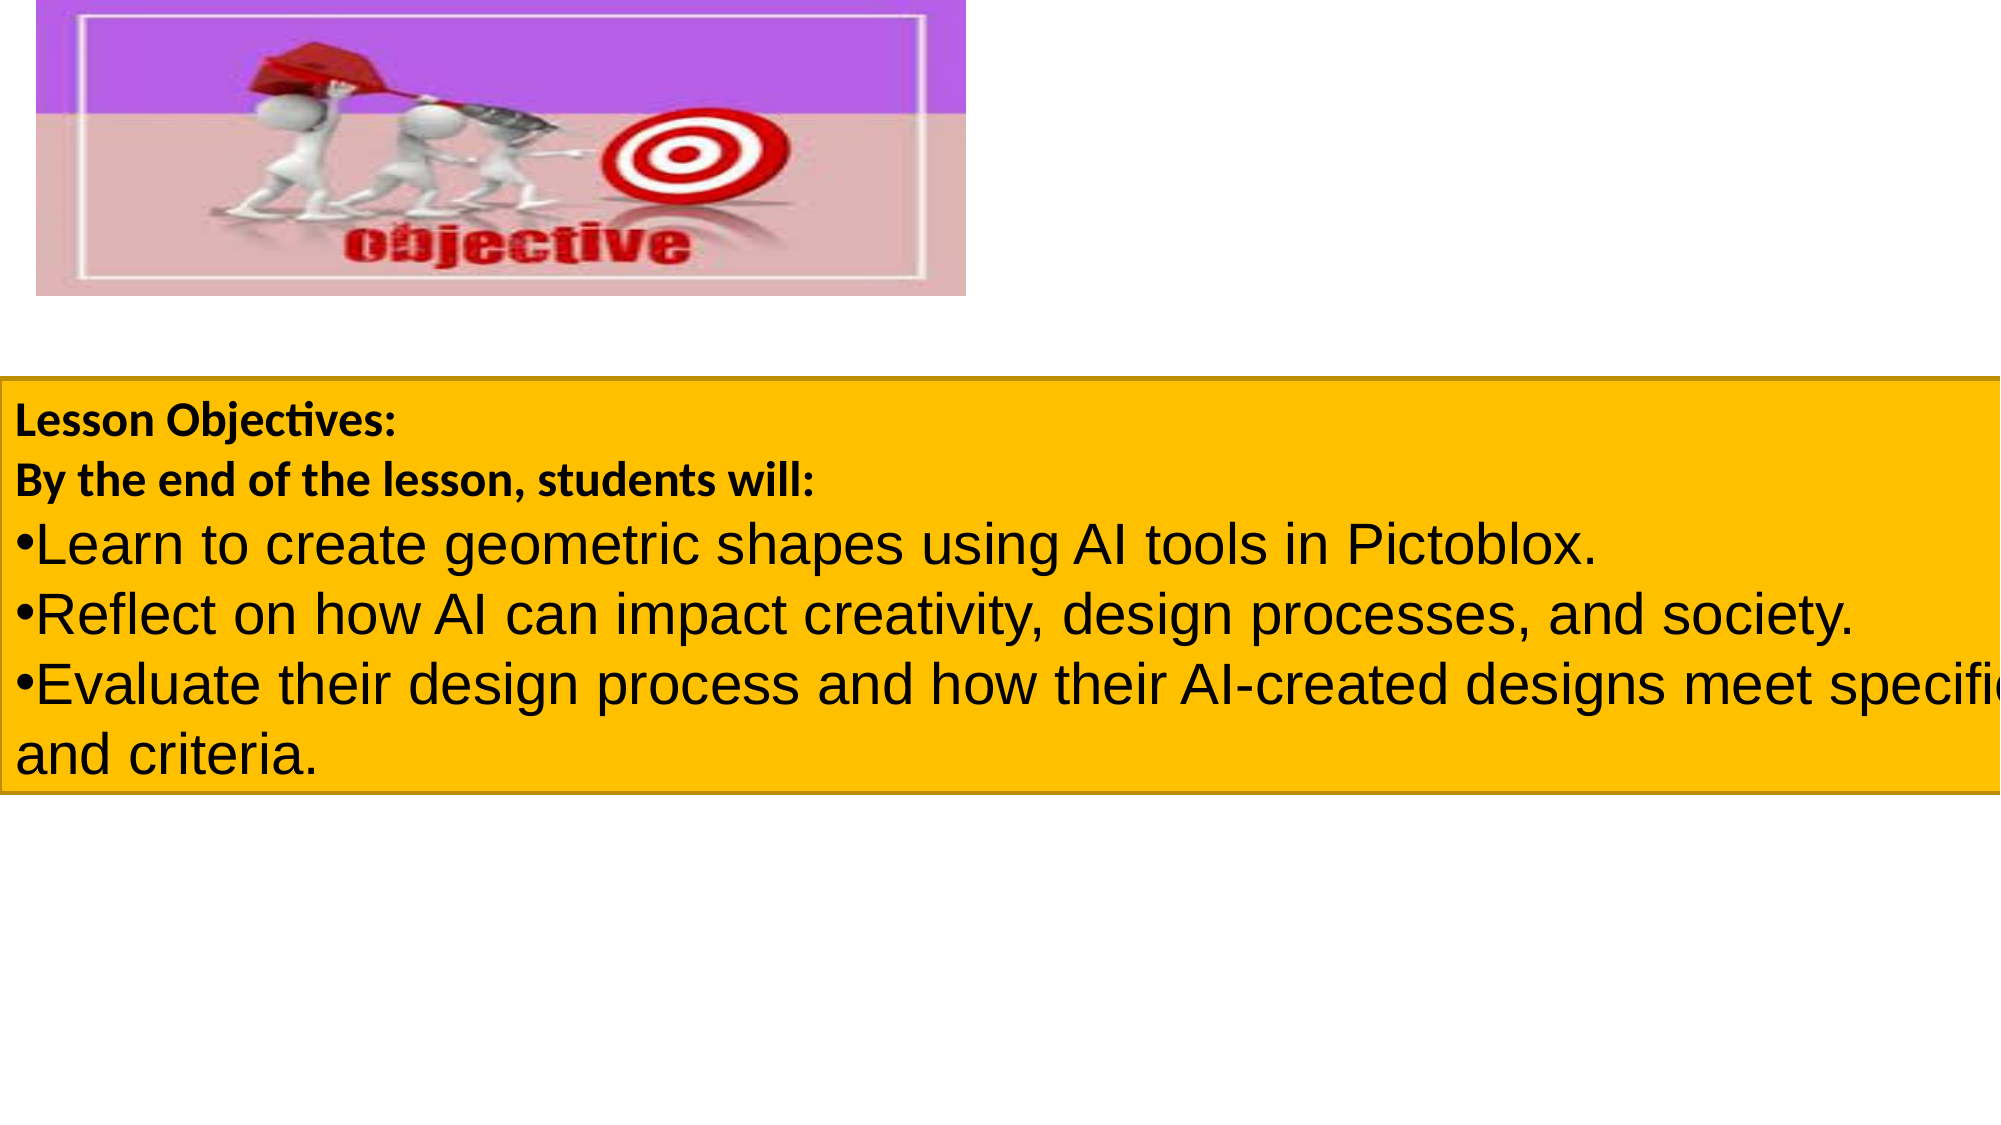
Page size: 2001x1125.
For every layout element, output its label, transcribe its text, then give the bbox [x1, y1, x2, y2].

picture [36, 0, 966, 296]
text_box Lesson Objectives: By the end of the lesson, students will: Learn to create geometric shapes using AI tools in Pictoblox. Reflect on how AI can impact creativity, design processes, and society. Evaluate their design process and how their AI-created designs meet specific goals and criteria. [0, 376, 2000, 795]
